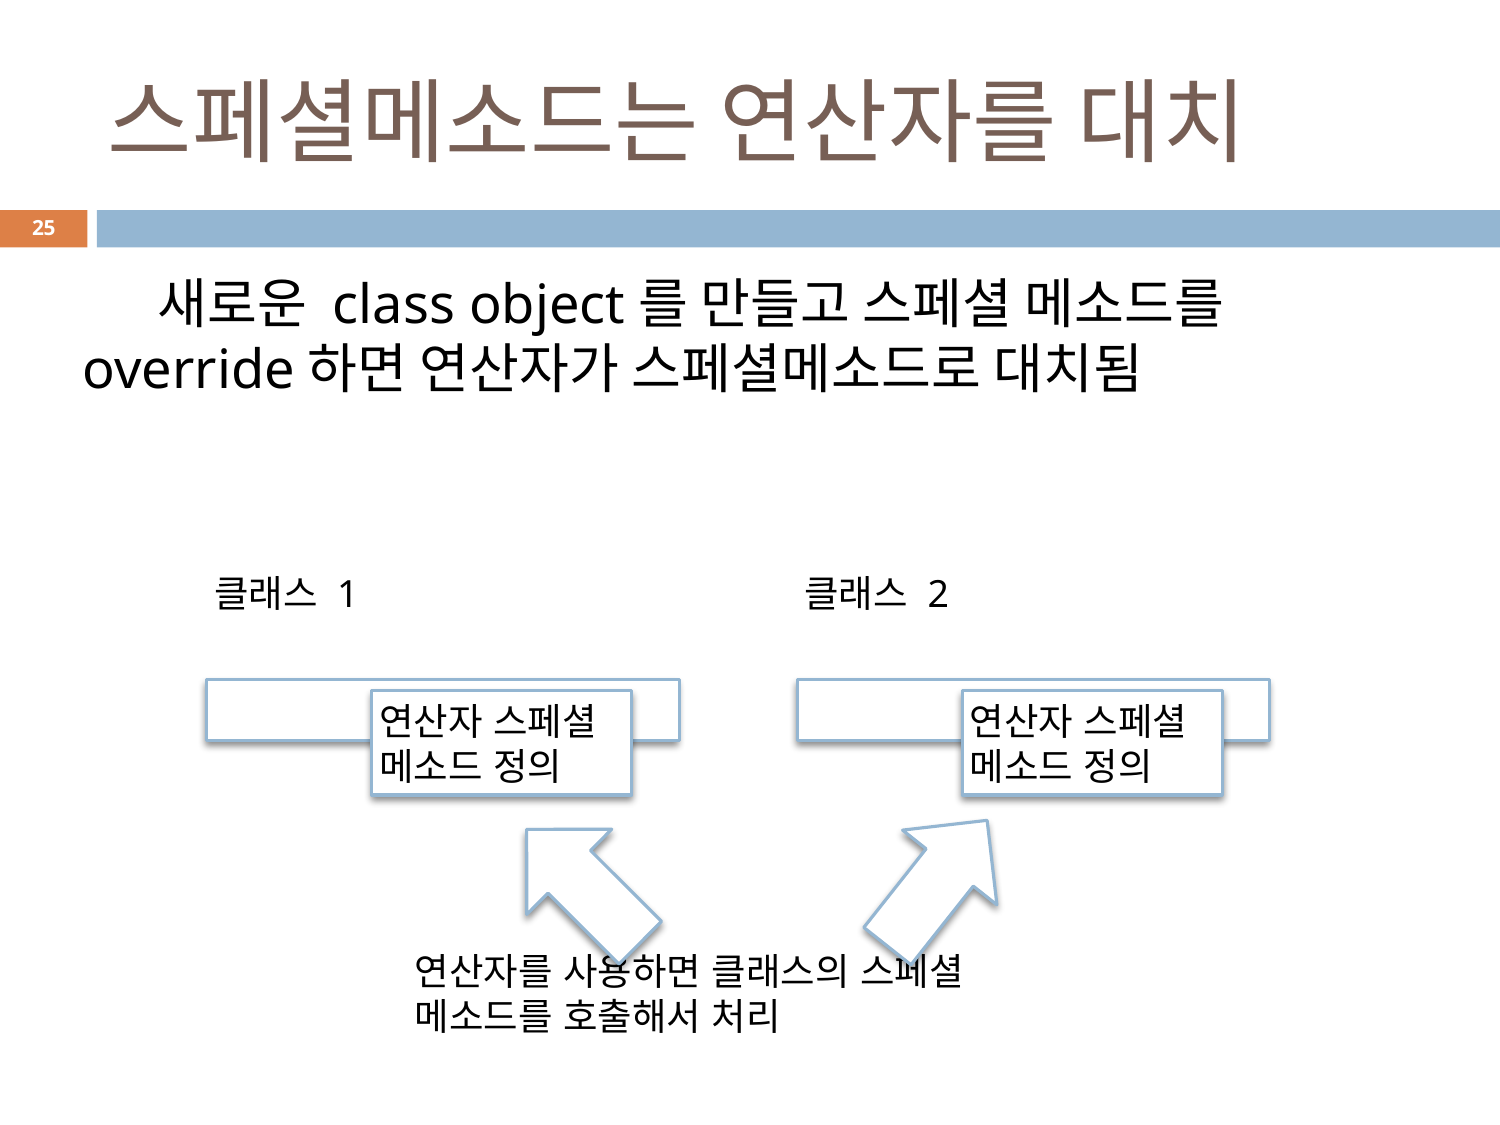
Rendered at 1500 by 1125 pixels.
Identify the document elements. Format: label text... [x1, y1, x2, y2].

text_box 연산자 스페셜 메소드 정의 [371, 690, 632, 796]
slide_number 25 [21, 207, 67, 250]
text_box [526, 829, 662, 965]
text_box [863, 820, 997, 965]
text_box 연산자를 사용하면 클래스의 스페셜 메소드를 호출해서 처리 [407, 940, 1093, 1046]
text_box 클래스 1 [206, 562, 455, 623]
text_box 연산자 스페셜 메소드 정의 [962, 690, 1223, 796]
title 스페셜메소드는 연산자를 대치 [99, 36, 1439, 201]
text_box 클래스 2 [797, 562, 1046, 623]
text_box [797, 679, 1270, 741]
text_box [206, 679, 680, 741]
list 새로운 class object를 만들고 스페셜 메소드를 override하면 연산자가 스페셜메소드로 대치됨 [74, 261, 1426, 469]
